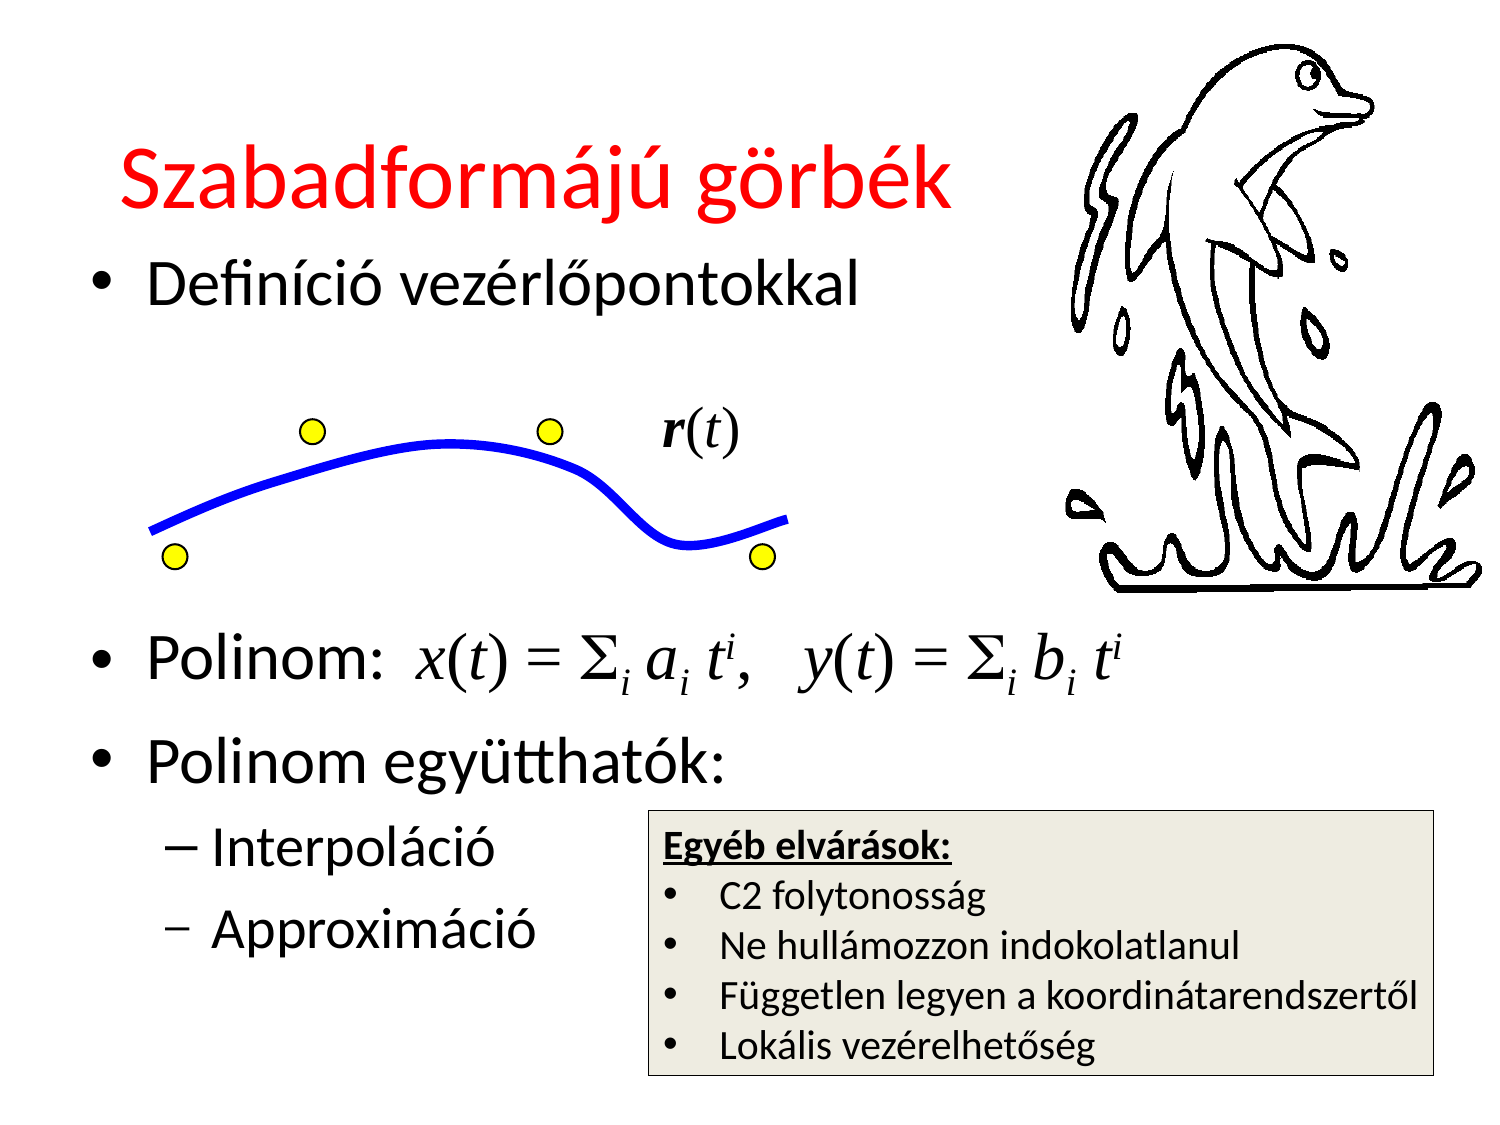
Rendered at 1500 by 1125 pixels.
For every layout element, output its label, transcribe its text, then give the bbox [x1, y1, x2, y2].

picture [1040, 0, 1500, 622]
list Definíció vezérlőpontokkal Polinom: x(t) = Si ai ti, y(t) = Si bi ti Polinom együtthatók: Interpoláció Approximáció [75, 231, 1475, 907]
text_box [750, 544, 775, 570]
text_box [300, 419, 325, 445]
text_box [537, 419, 563, 445]
text_box [150, 443, 788, 546]
title Szabadformájú görbék [29, 78, 1035, 266]
text_box [162, 544, 188, 570]
text_box r(t) [632, 381, 770, 467]
text_box Egyéb elvárások: C2 folytonosság Ne hullámozzon indokolatlanul Független legyen a koordinátarendszertől Lokális vezérelhetőség [648, 810, 1434, 1076]
